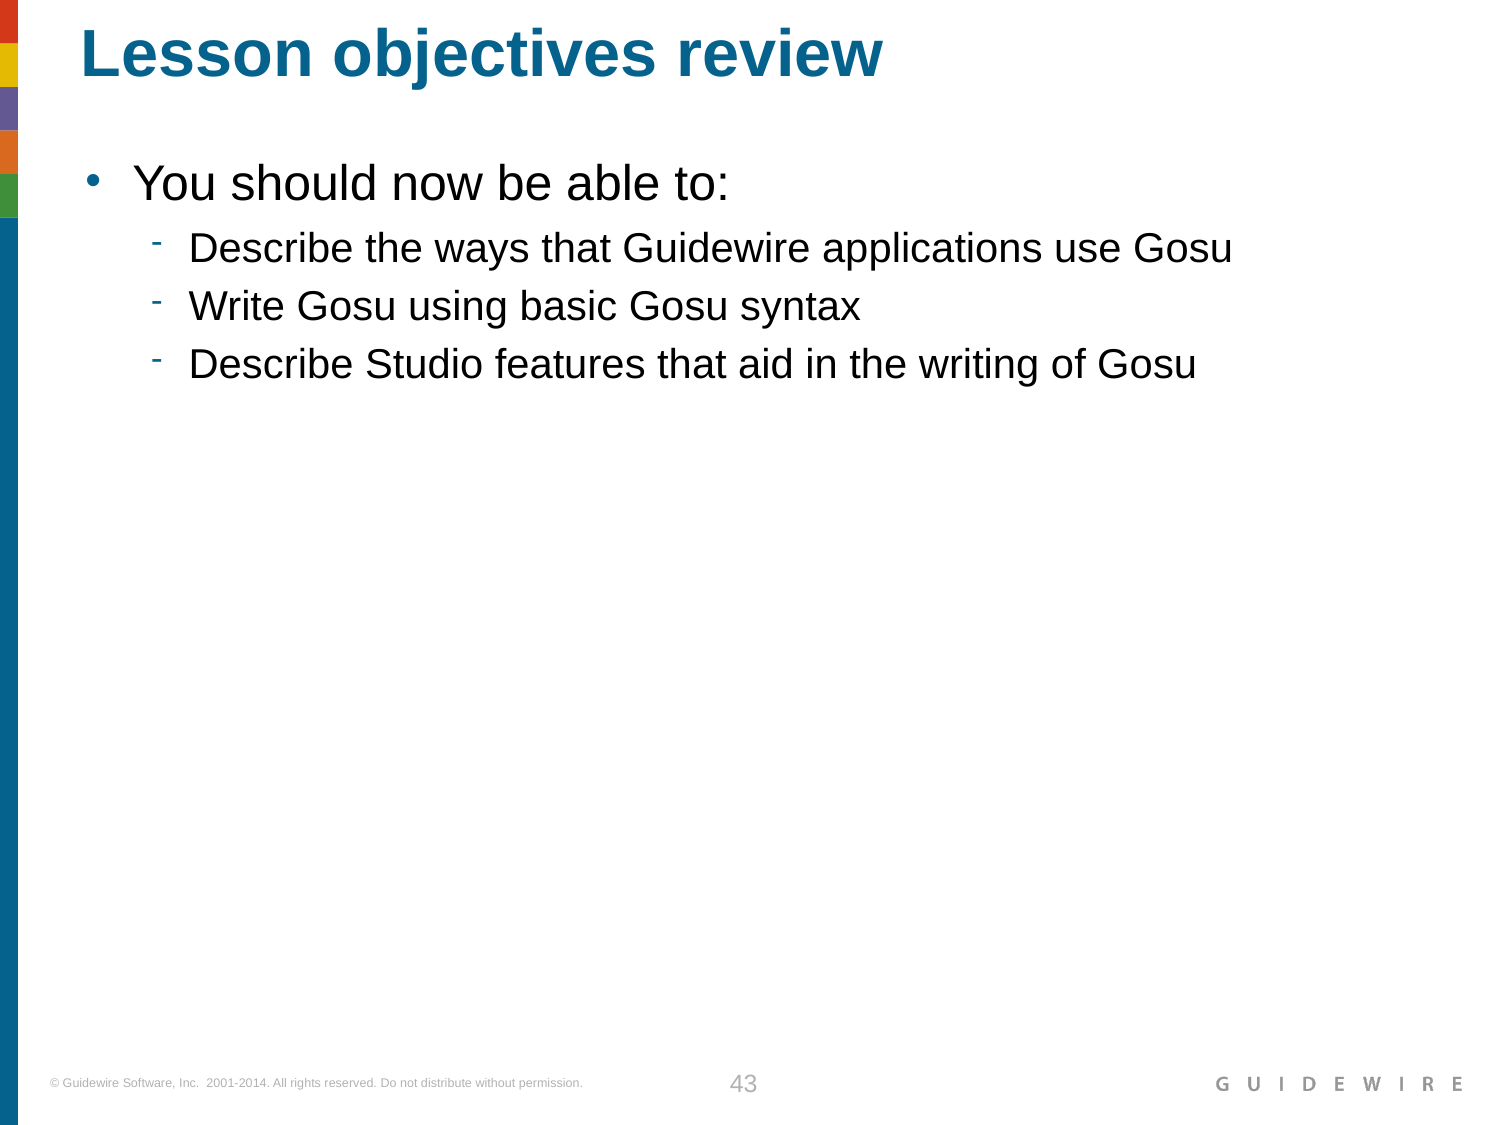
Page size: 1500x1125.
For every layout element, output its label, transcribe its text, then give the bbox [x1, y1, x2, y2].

list Describe the ways that Guidewire applications use Gosu Write Gosu using basic Gosu syntax Describe Studio features that aid in the writing of Gosu [85, 220, 1451, 1050]
picture [1215, 1073, 1480, 1096]
